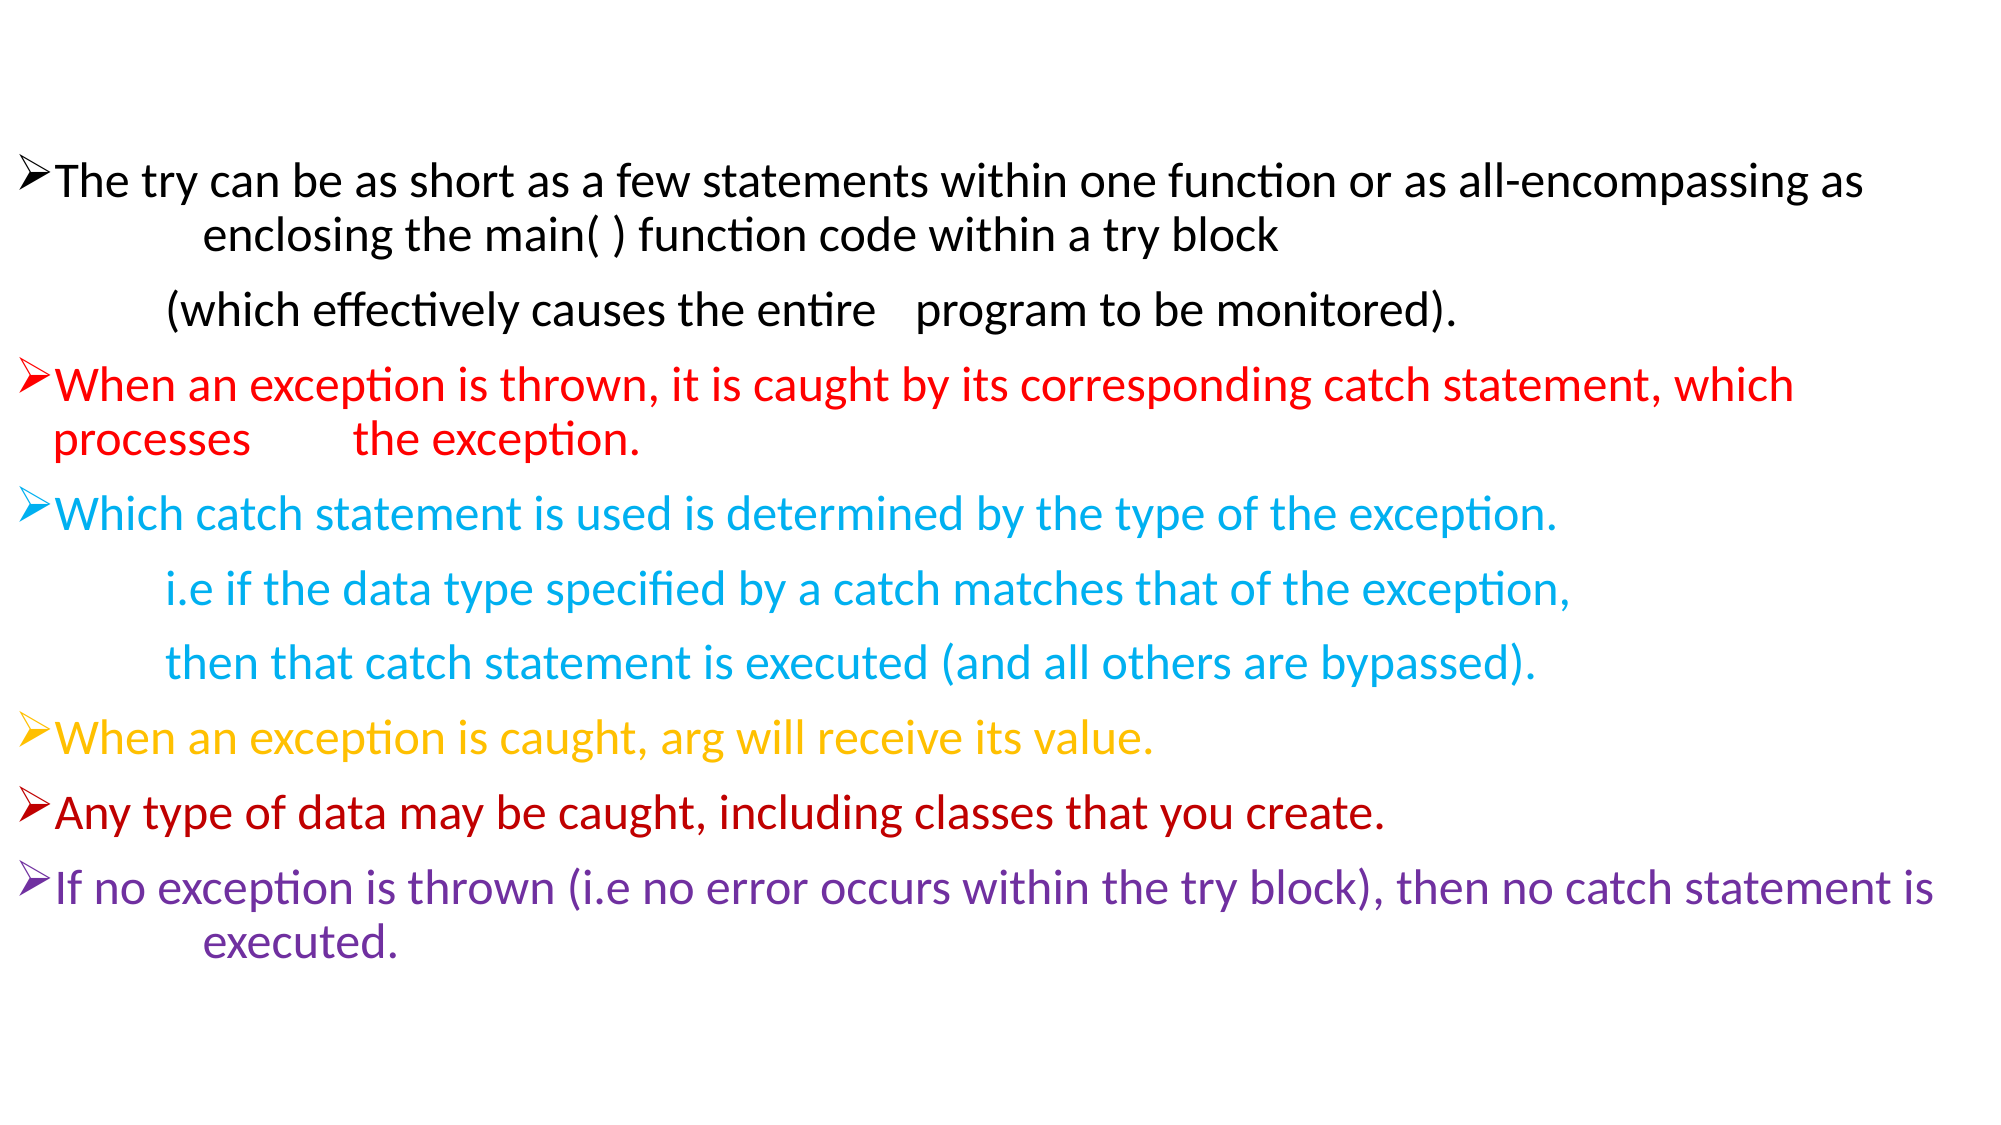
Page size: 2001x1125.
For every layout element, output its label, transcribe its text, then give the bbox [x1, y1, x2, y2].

list The try can be as short as a few statements within one function or as all-encompassing as enclosing the main( ) function code within a try block (which effectively causes the entire program to be monitored). When an exception is thrown, it is caught by its corresponding catch statement, which processes the exception. Which catch statement is used is determined by the type of the exception. i.e if the data type specified by a catch matches that of the exception, then that catch statement is executed (and all others are bypassed). When an exception is caught, arg will receive its value. Any type of data may be caught, including classes that you create. If no exception is thrown (i.e no error occurs within the try block), then no catch statement is executed. [0, 147, 2000, 1125]
